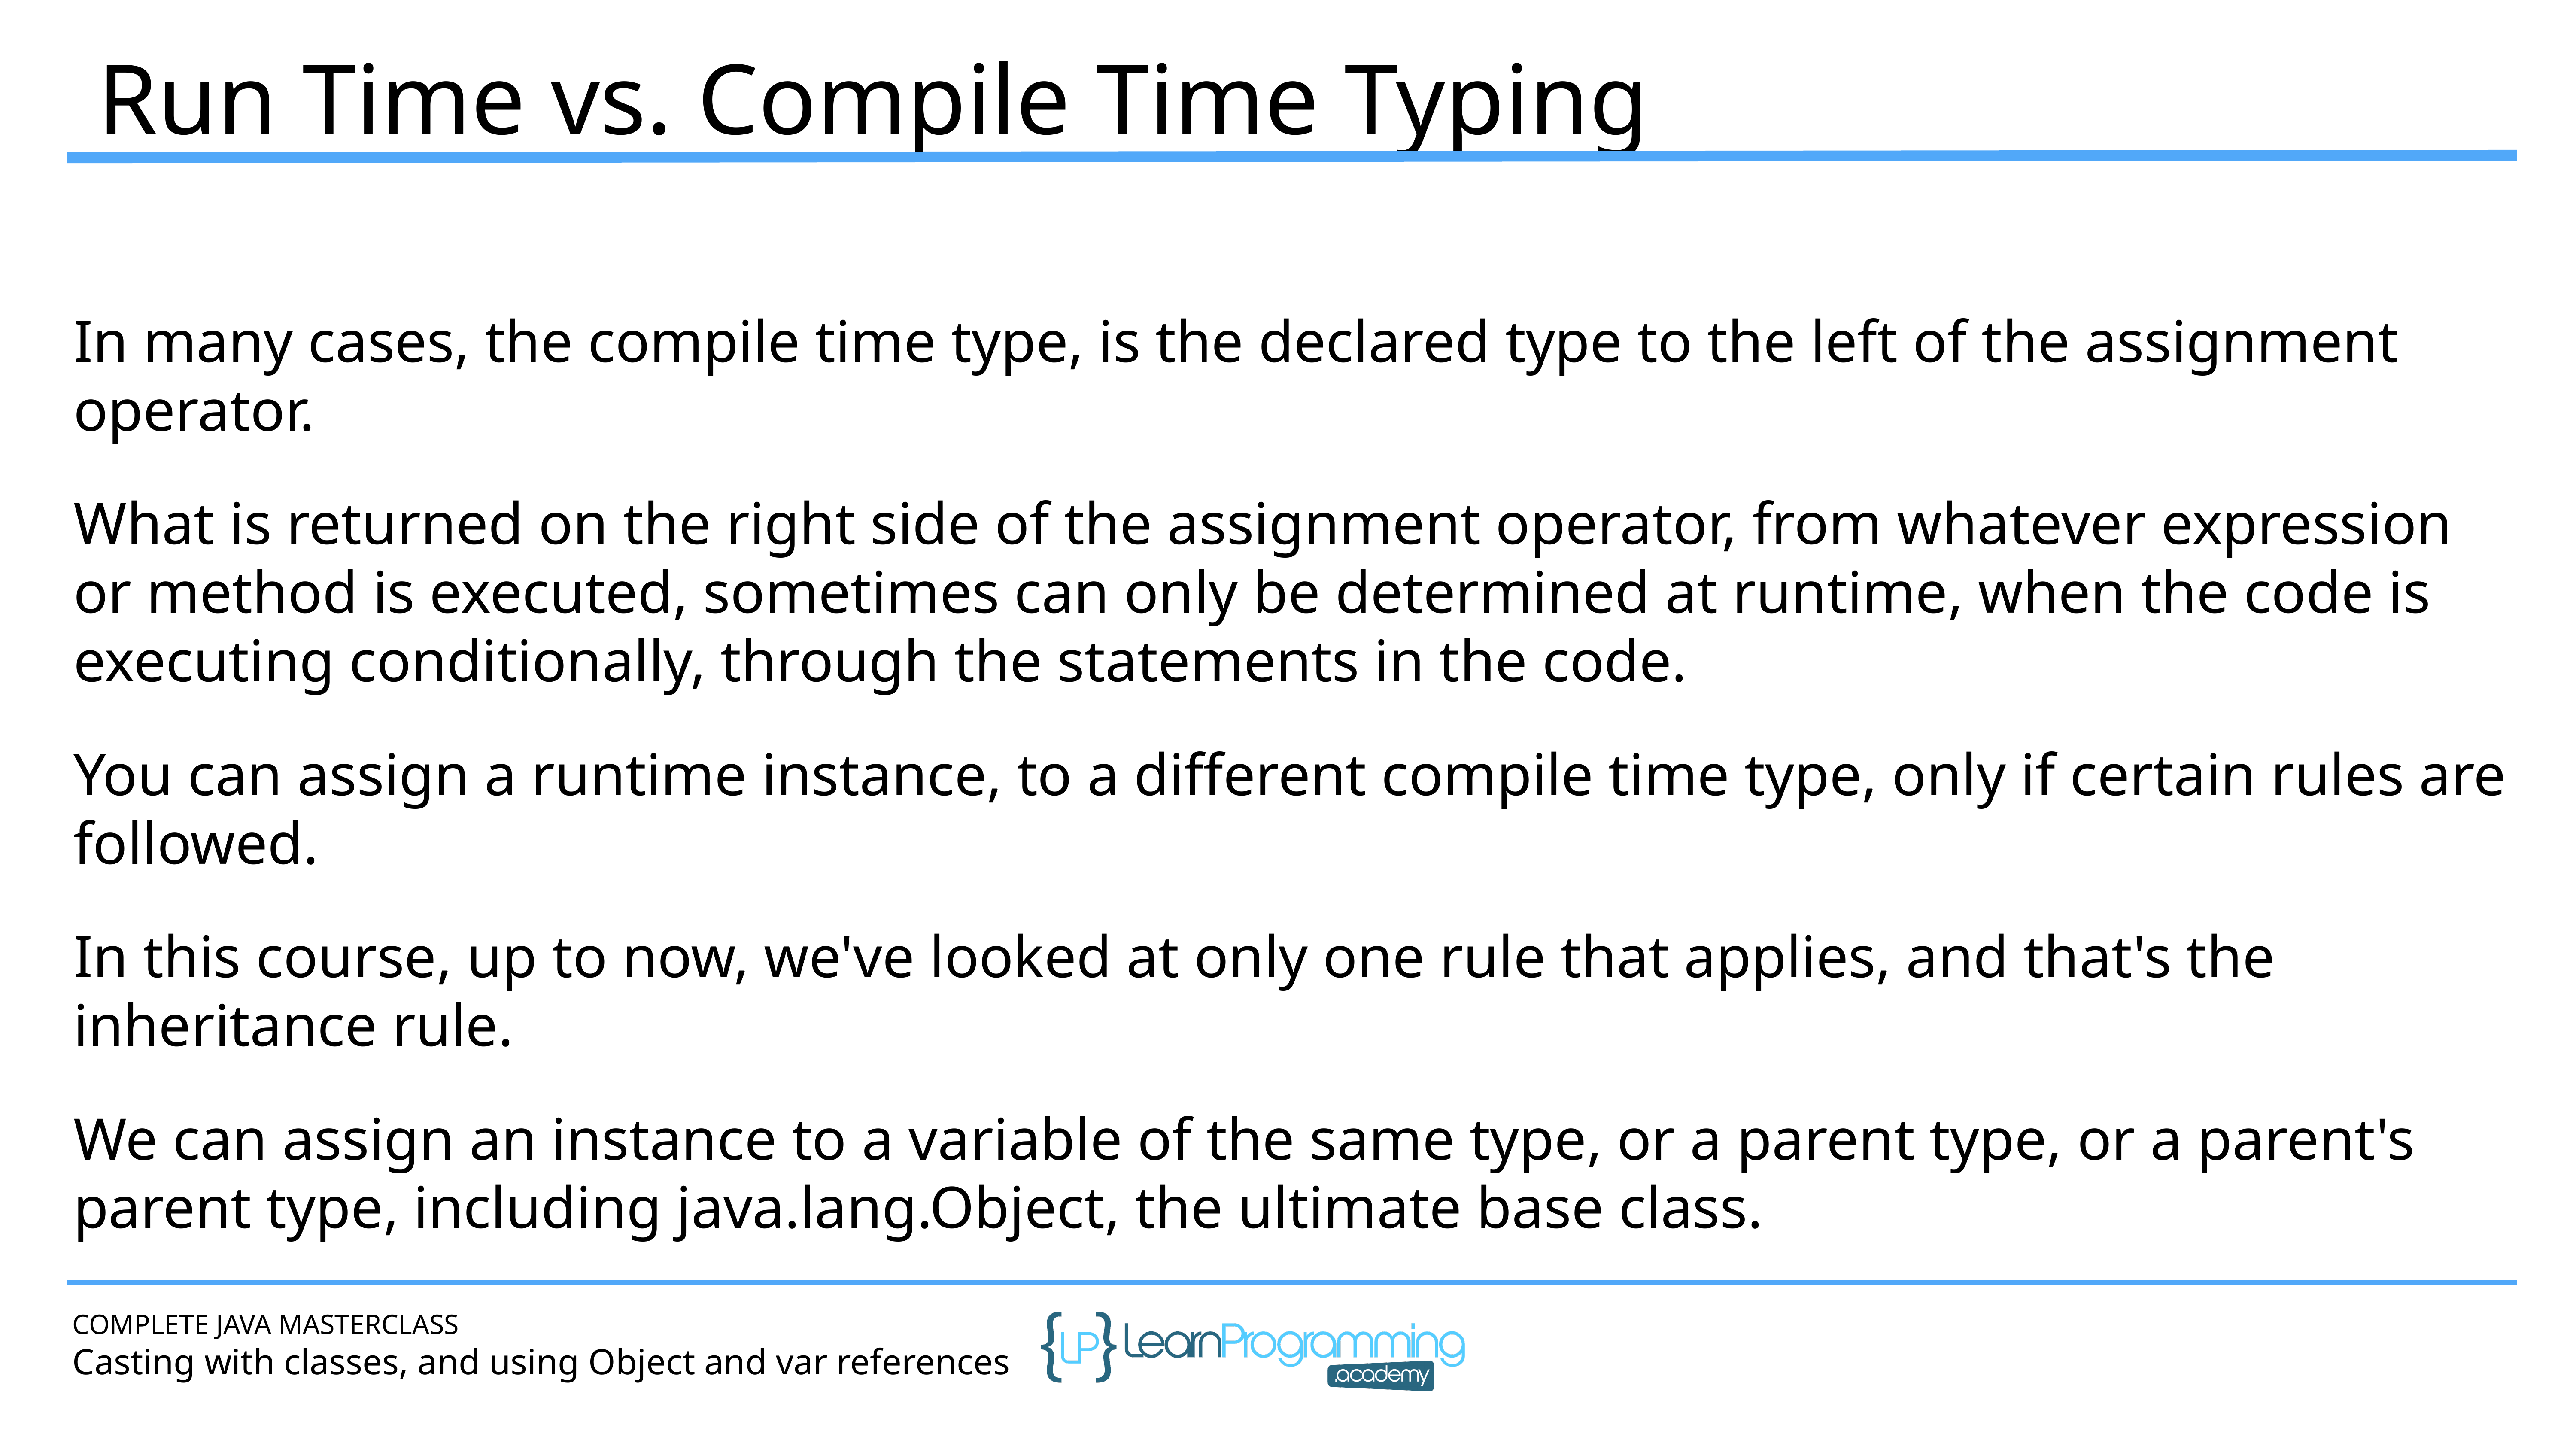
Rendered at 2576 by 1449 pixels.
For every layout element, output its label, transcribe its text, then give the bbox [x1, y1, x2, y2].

text_box In many cases, the compile time type, is the declared type to the left of the assignment operator. What is returned on the right side of the assignment operator, from whatever expression or method is executed, sometimes can only be determined at runtime, when the code is executing conditionally, through the statements in the code. You can assign a runtime instance, to a different compile time type, only if certain rules are followed. In this course, up to now, we've looked at only one rule that applies, and that's the inheritance rule. We can assign an instance to a variable of the same type, or a parent type, or a parent's parent type, including java.lang.Object, the ultimate base class. [67, 301, 2517, 1290]
text_box COMPLETE JAVA MASTERCLASS Casting with classes, and using Object and var references [67, 1302, 1030, 1387]
picture [1032, 1302, 1477, 1400]
text_box Run Time vs. Compile Time Typing [92, 32, 1655, 159]
